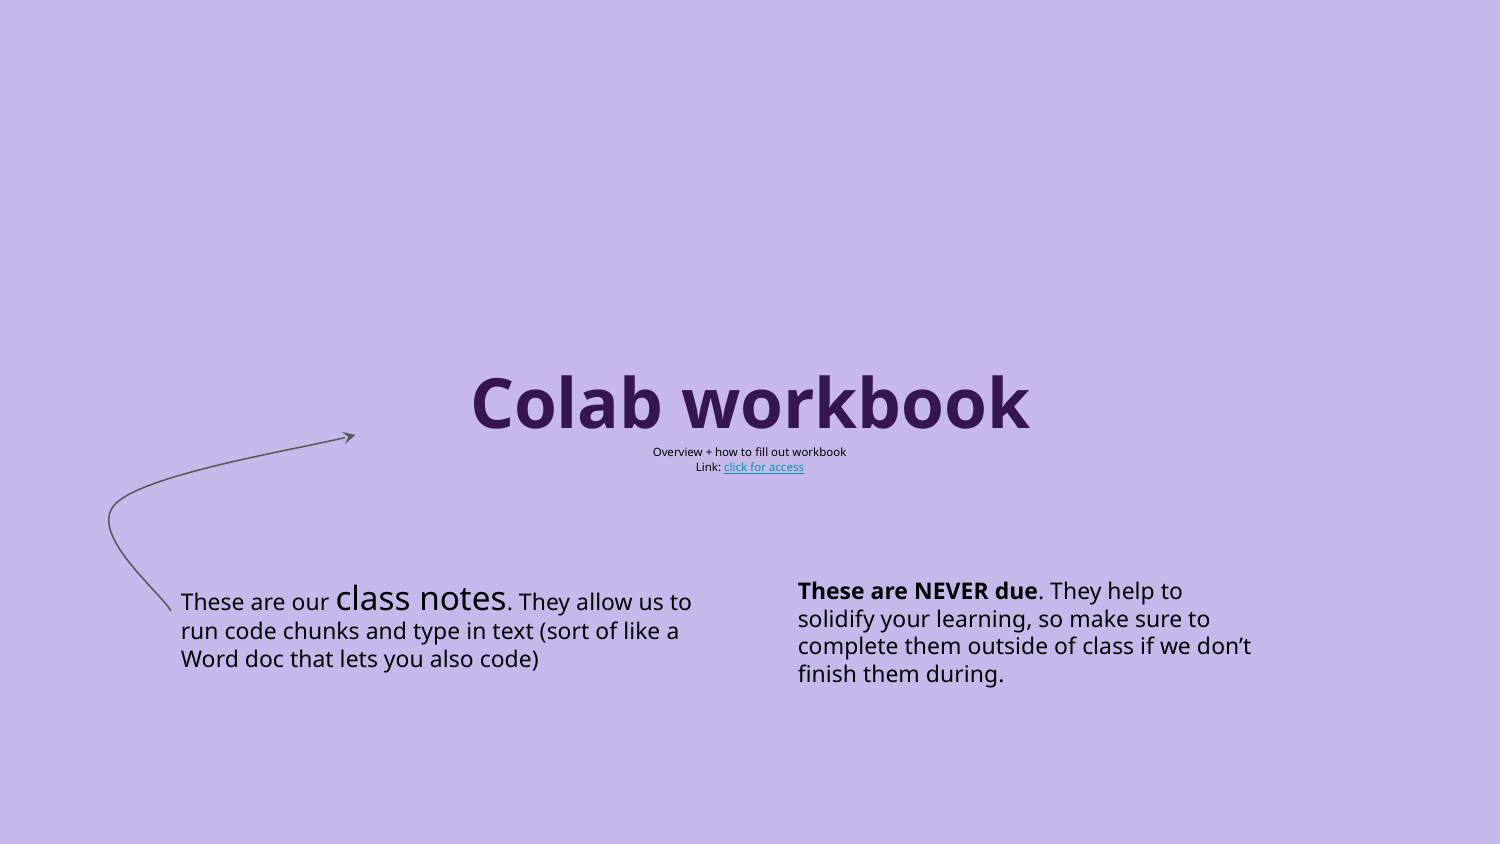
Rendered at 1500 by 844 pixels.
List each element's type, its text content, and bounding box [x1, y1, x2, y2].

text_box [108, 434, 751, 744]
title Colab workbook Overview + how to fill out workbook Link: click for access [51, 352, 1449, 491]
text_box These are NEVER due. They help to solidify your learning, so make sure to complete them outside of class if we don’t finish them during. [782, 561, 1275, 702]
